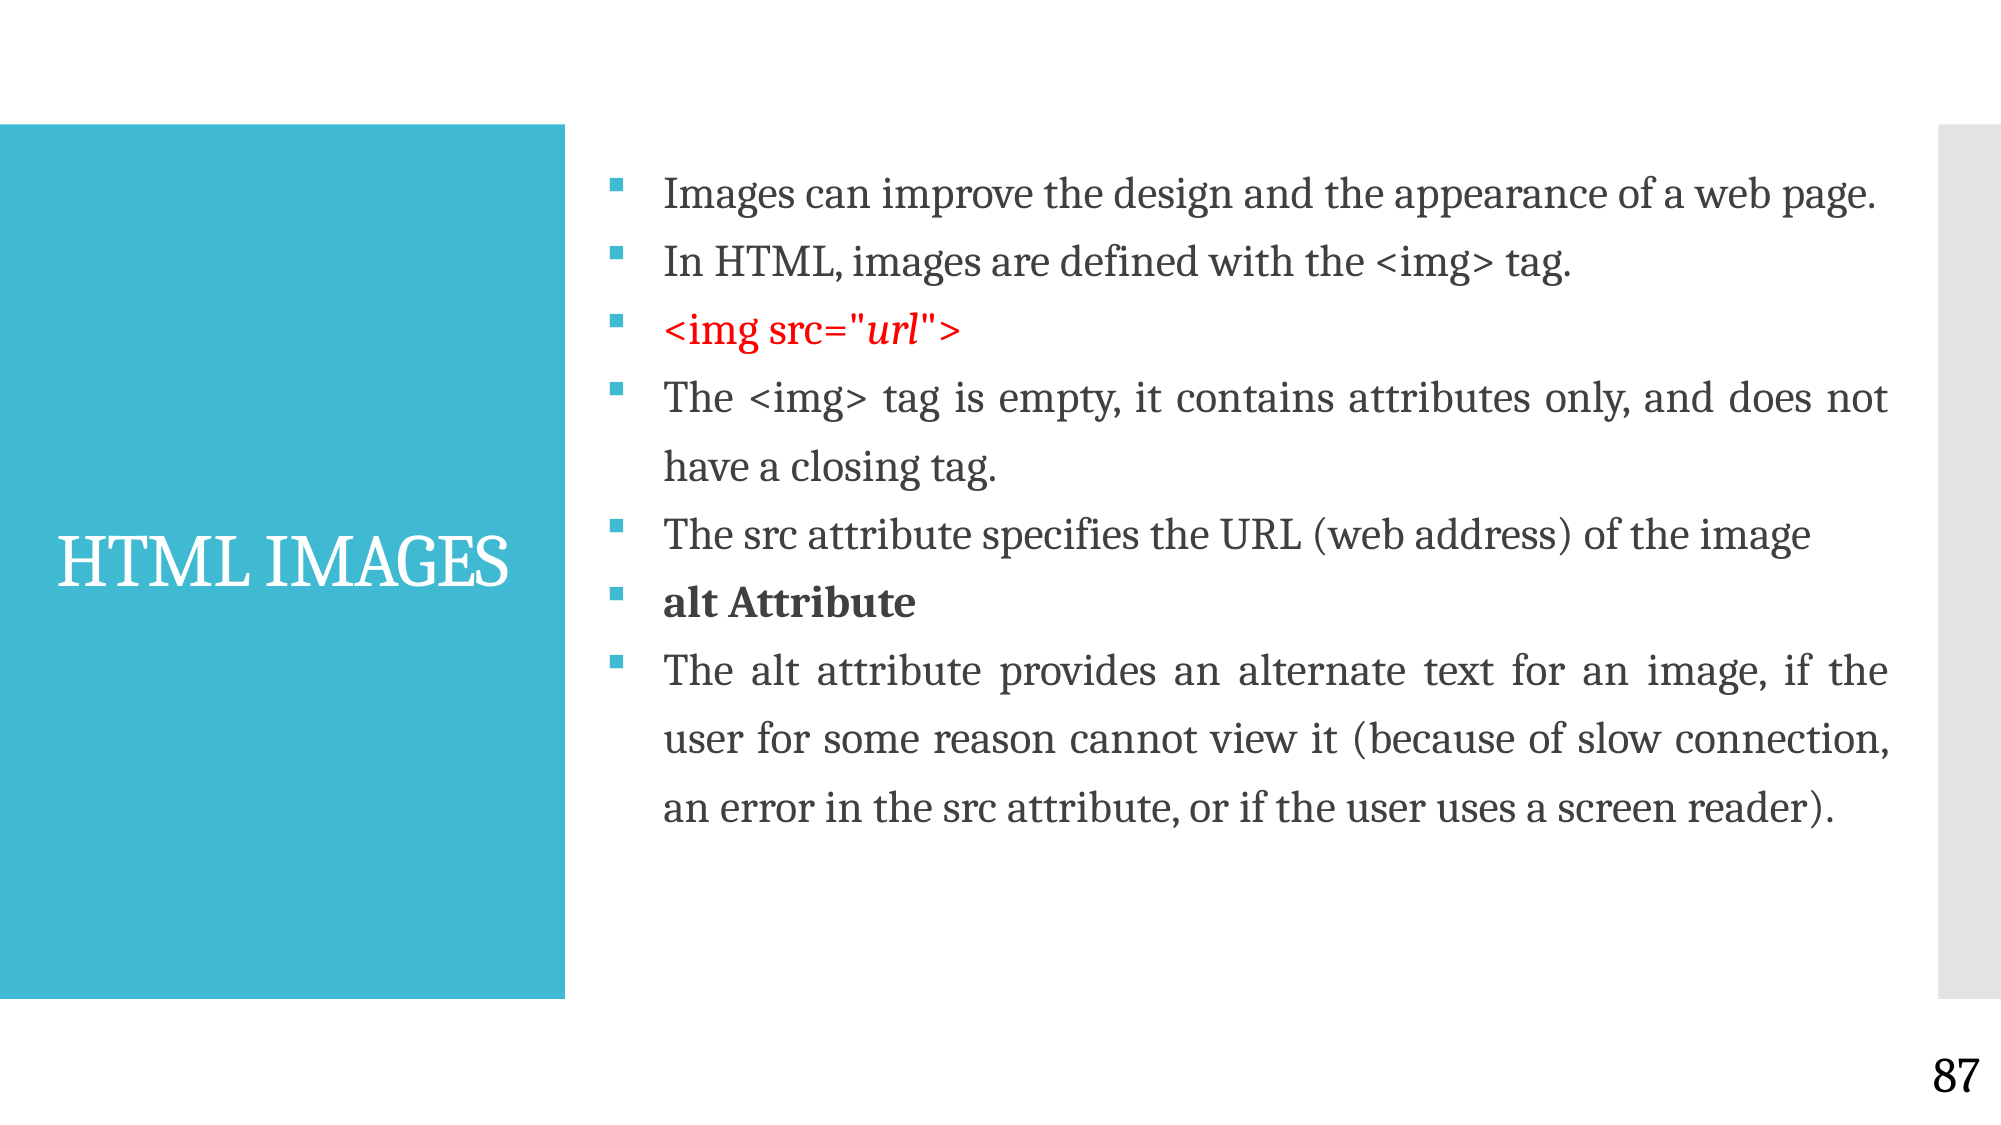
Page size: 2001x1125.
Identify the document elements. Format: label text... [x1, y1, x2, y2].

slide_number 87 [1744, 1042, 1996, 1103]
list Images can improve the design and the appearance of a web page. In HTML, images are defined with the <img> tag. <img src="url"> The <img> tag is empty, it contains attributes only, and does not have a closing tag. The src attribute specifies the URL (web address) of the image alt Attribute The alt attribute provides an alternate text for an image, if the user for some reason cannot view it (because of slow connection, an error in the src attribute, or if the user uses a screen reader). [591, 141, 1906, 982]
title HTML IMAGES [41, 184, 525, 940]
